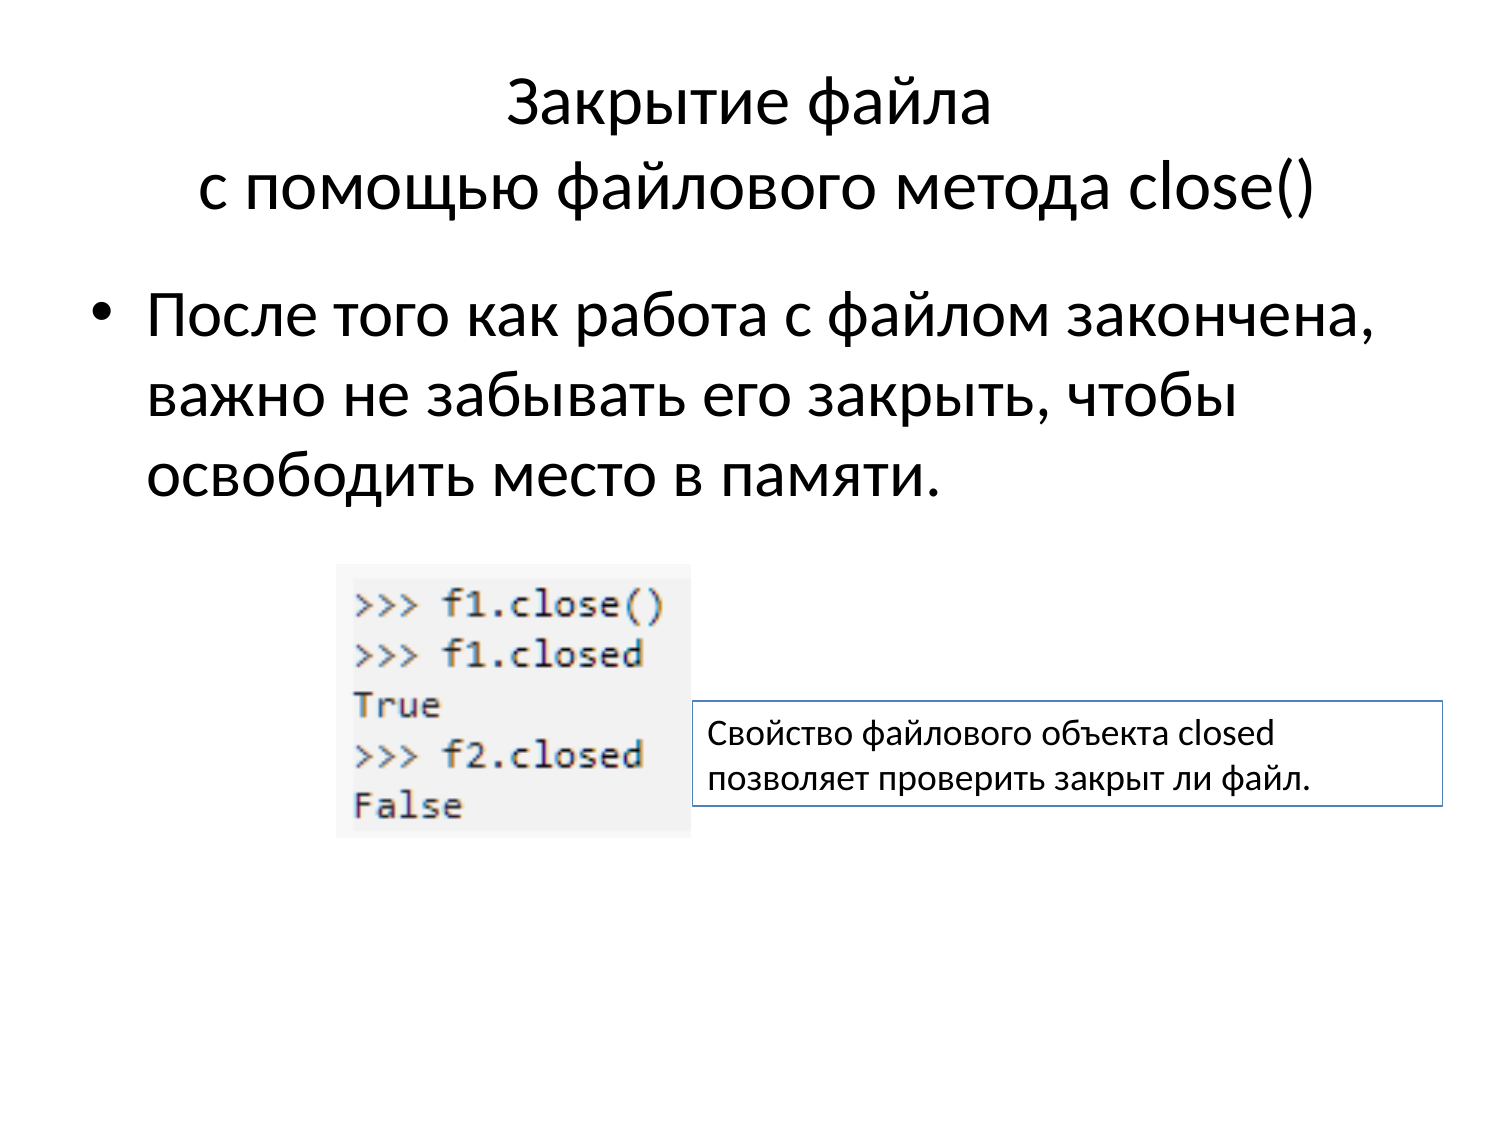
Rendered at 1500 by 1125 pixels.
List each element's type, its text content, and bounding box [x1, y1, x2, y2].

text_box Свойство файлового объекта closed позволяет проверить закрыт ли файл. [696, 700, 1443, 806]
title Закрытие файла с помощью файлового метода close() [75, 45, 1425, 233]
list После того как работа с файлом закончена, важно не забывать его закрыть, чтобы освободить место в памяти. [75, 262, 1425, 1005]
picture [336, 564, 692, 838]
